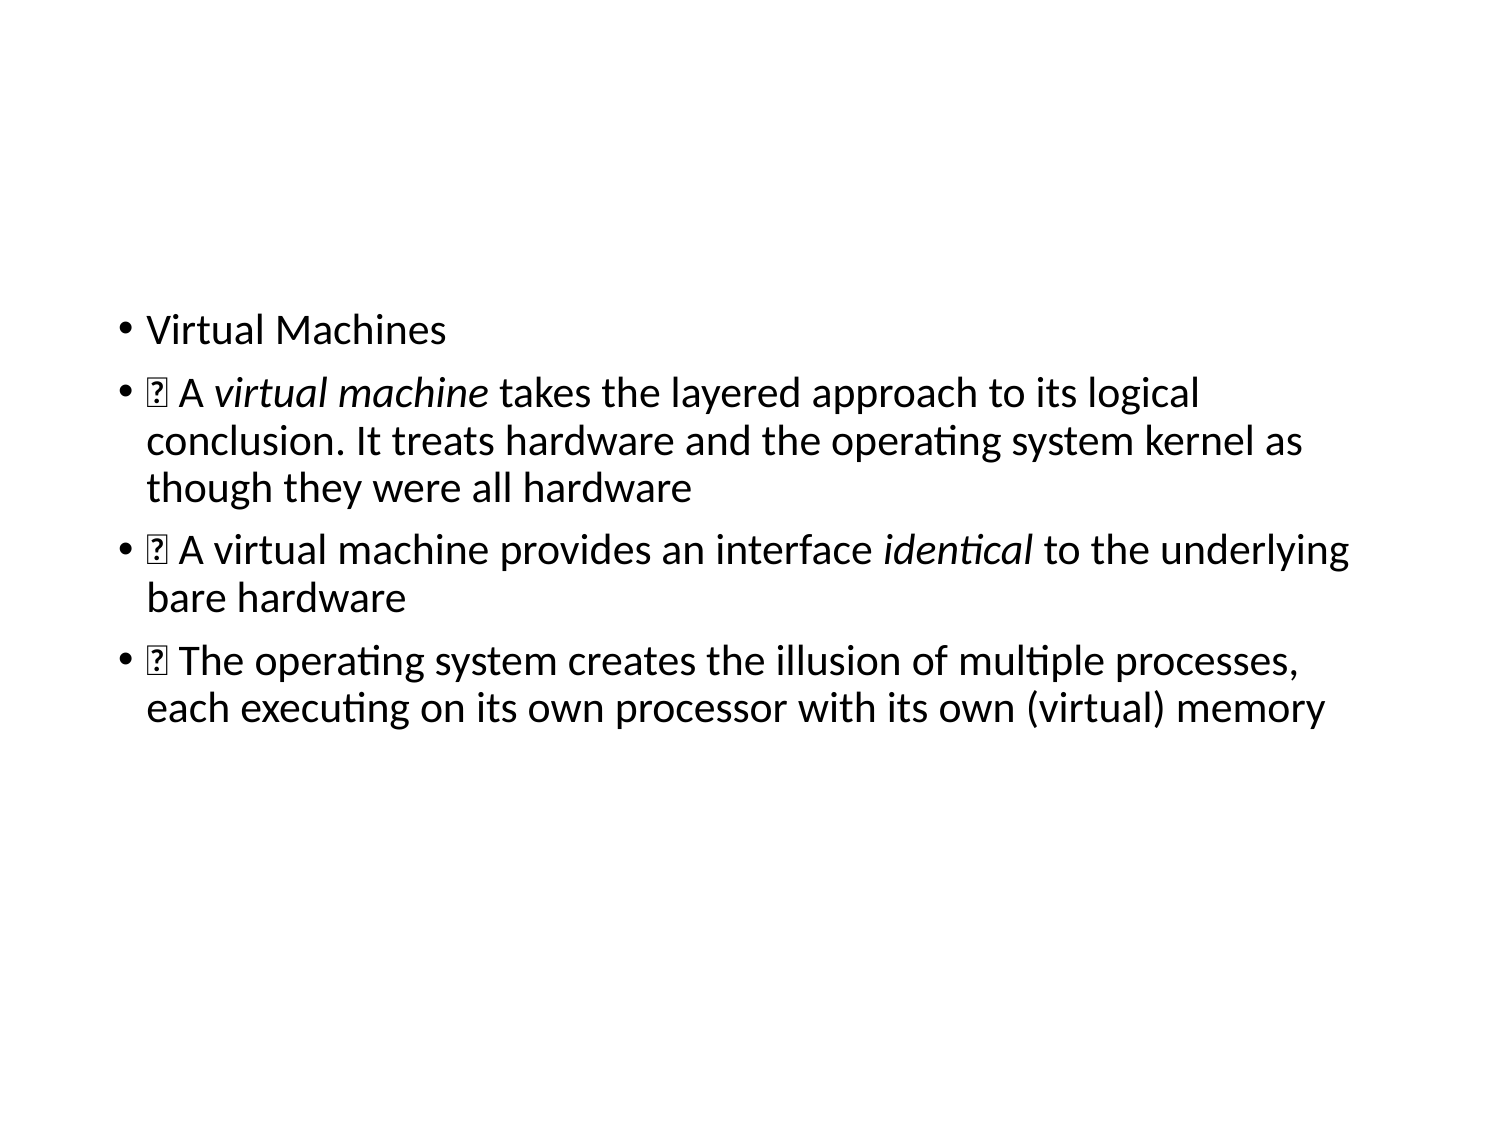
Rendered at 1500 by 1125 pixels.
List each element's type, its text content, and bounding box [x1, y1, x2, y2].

list Virtual Machines  A virtual machine takes the layered approach to its logical conclusion. It treats hardware and the operating system kernel as though they were all hardware  A virtual machine provides an interface identical to the underlying bare hardware  The operating system creates the illusion of multiple processes, each executing on its own processor with its own (virtual) memory [103, 299, 1397, 1014]
